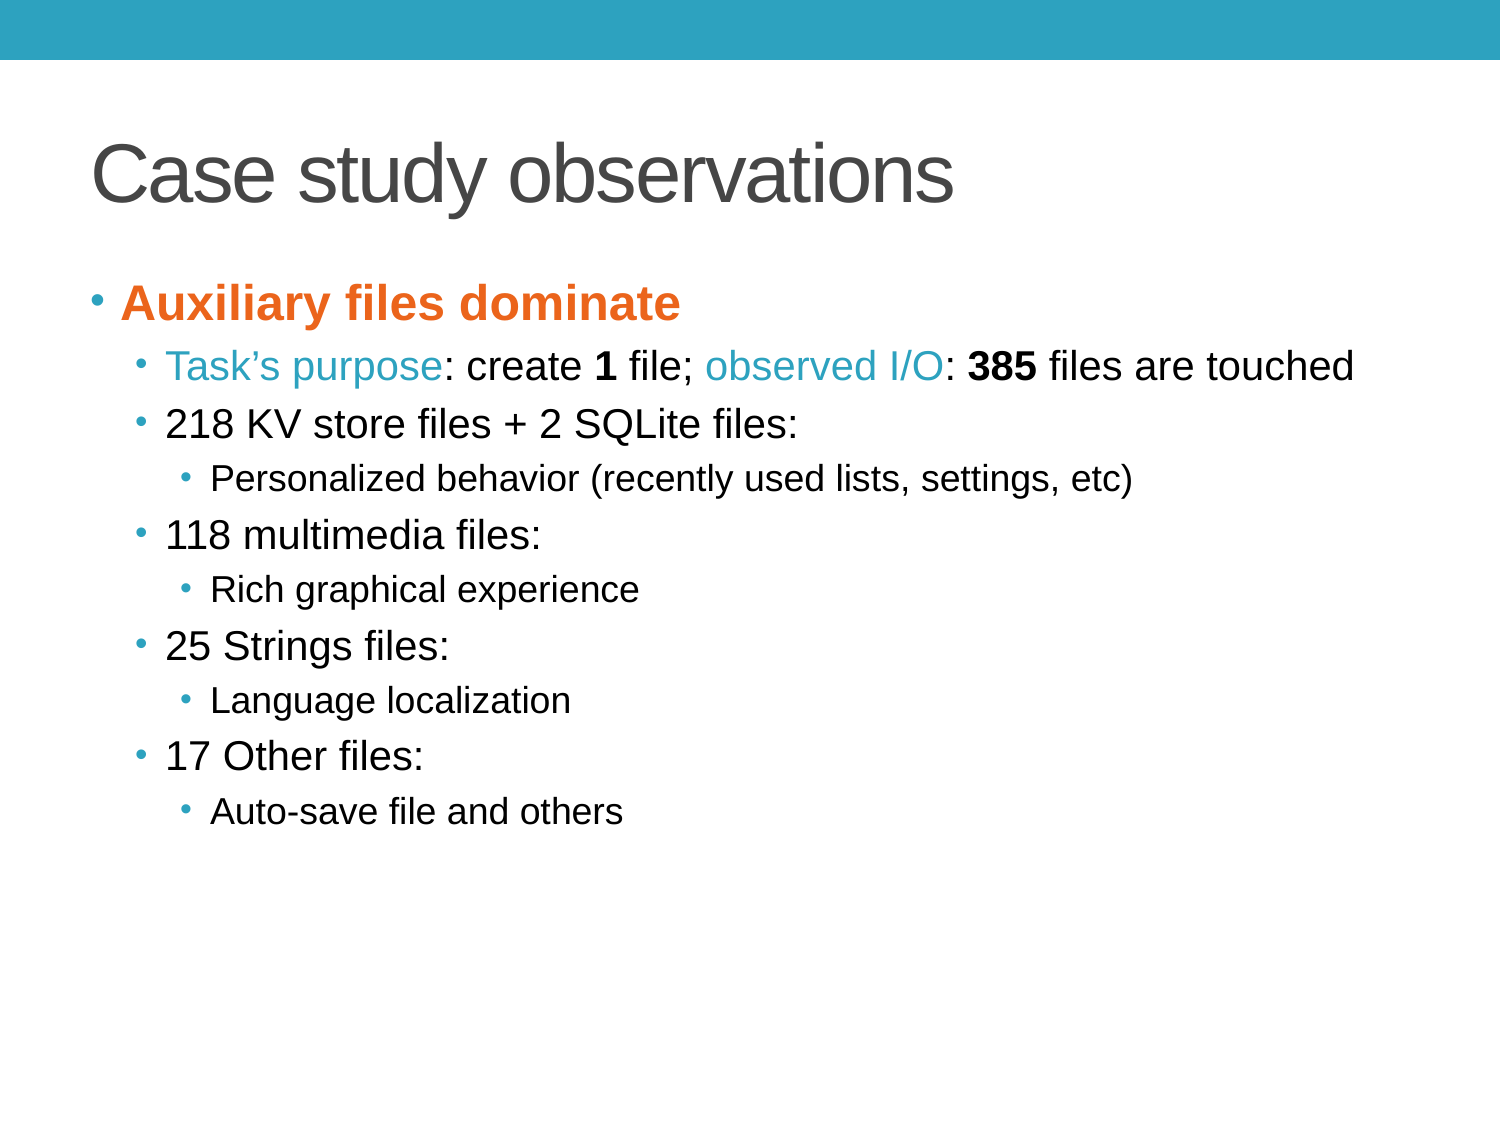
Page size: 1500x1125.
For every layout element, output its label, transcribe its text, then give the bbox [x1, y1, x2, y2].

list Auxiliary files dominate Task’s purpose: create 1 file; observed I/O: 385 files are touched 218 KV store files + 2 SQLite files: Personalized behavior (recently used lists, settings, etc) 118 multimedia files: Rich graphical experience 25 Strings files: Language localization 17 Other files: Auto-save file and others [75, 262, 1425, 1063]
title Case study observations [75, 87, 1425, 250]
